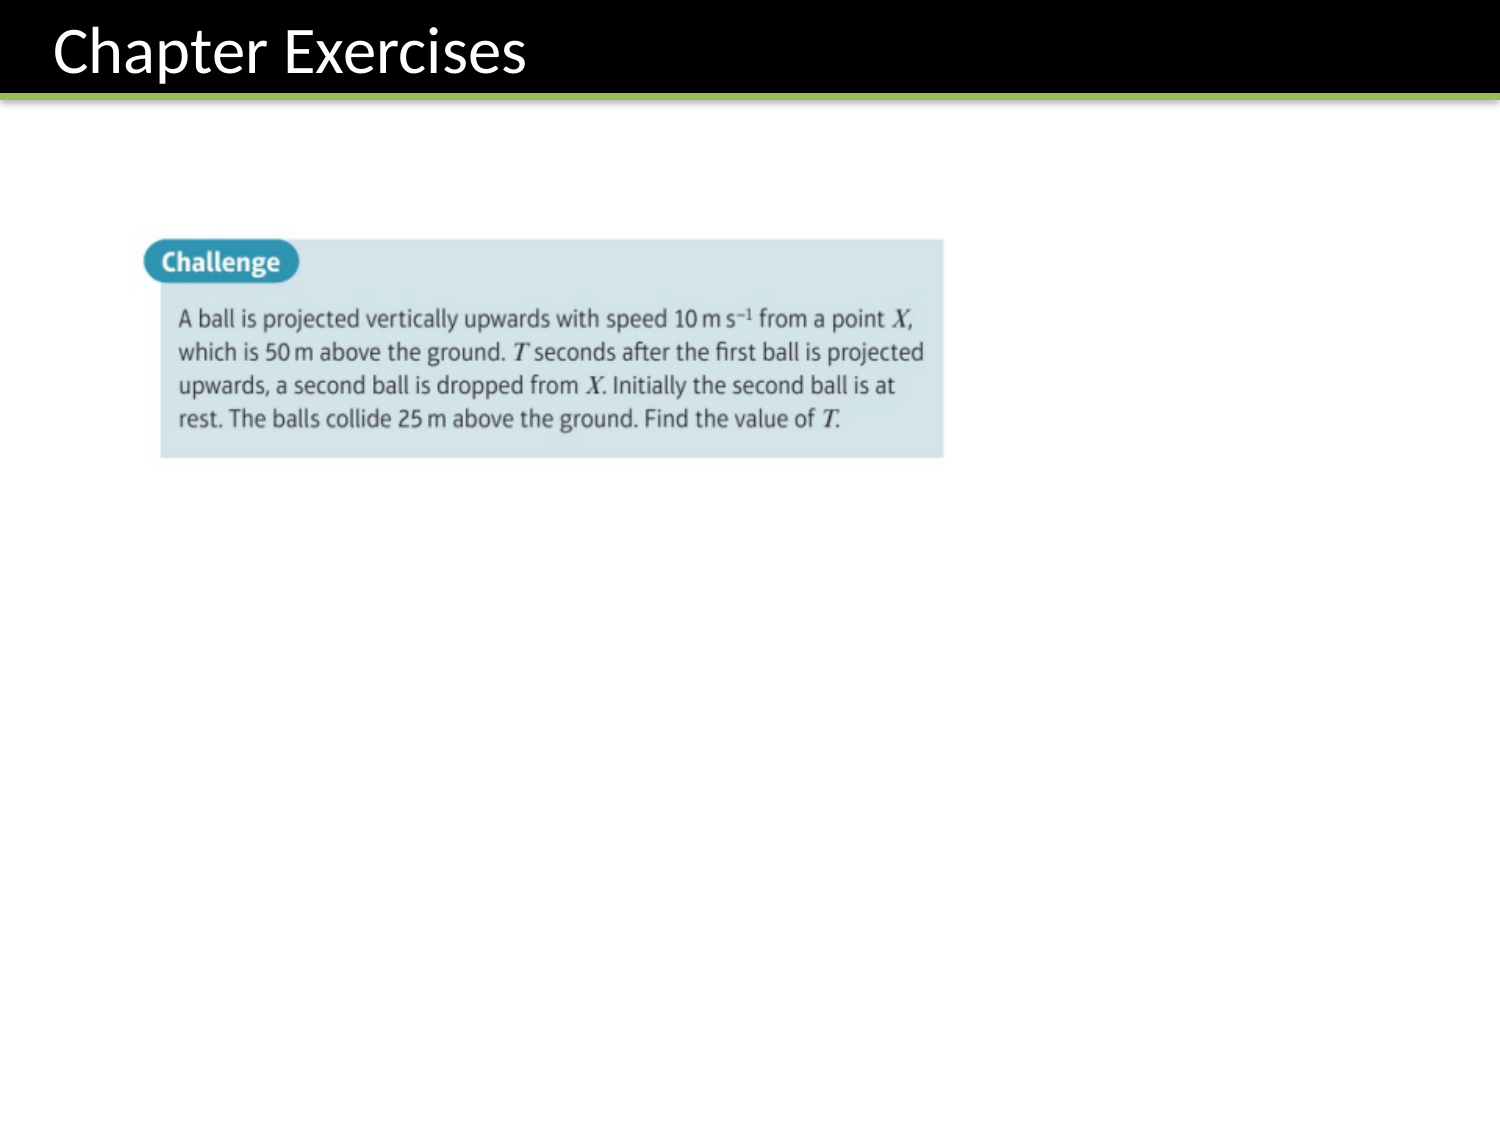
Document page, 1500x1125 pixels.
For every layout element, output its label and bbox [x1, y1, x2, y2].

text_box [0, 0, 1500, 99]
picture [100, 220, 1095, 563]
